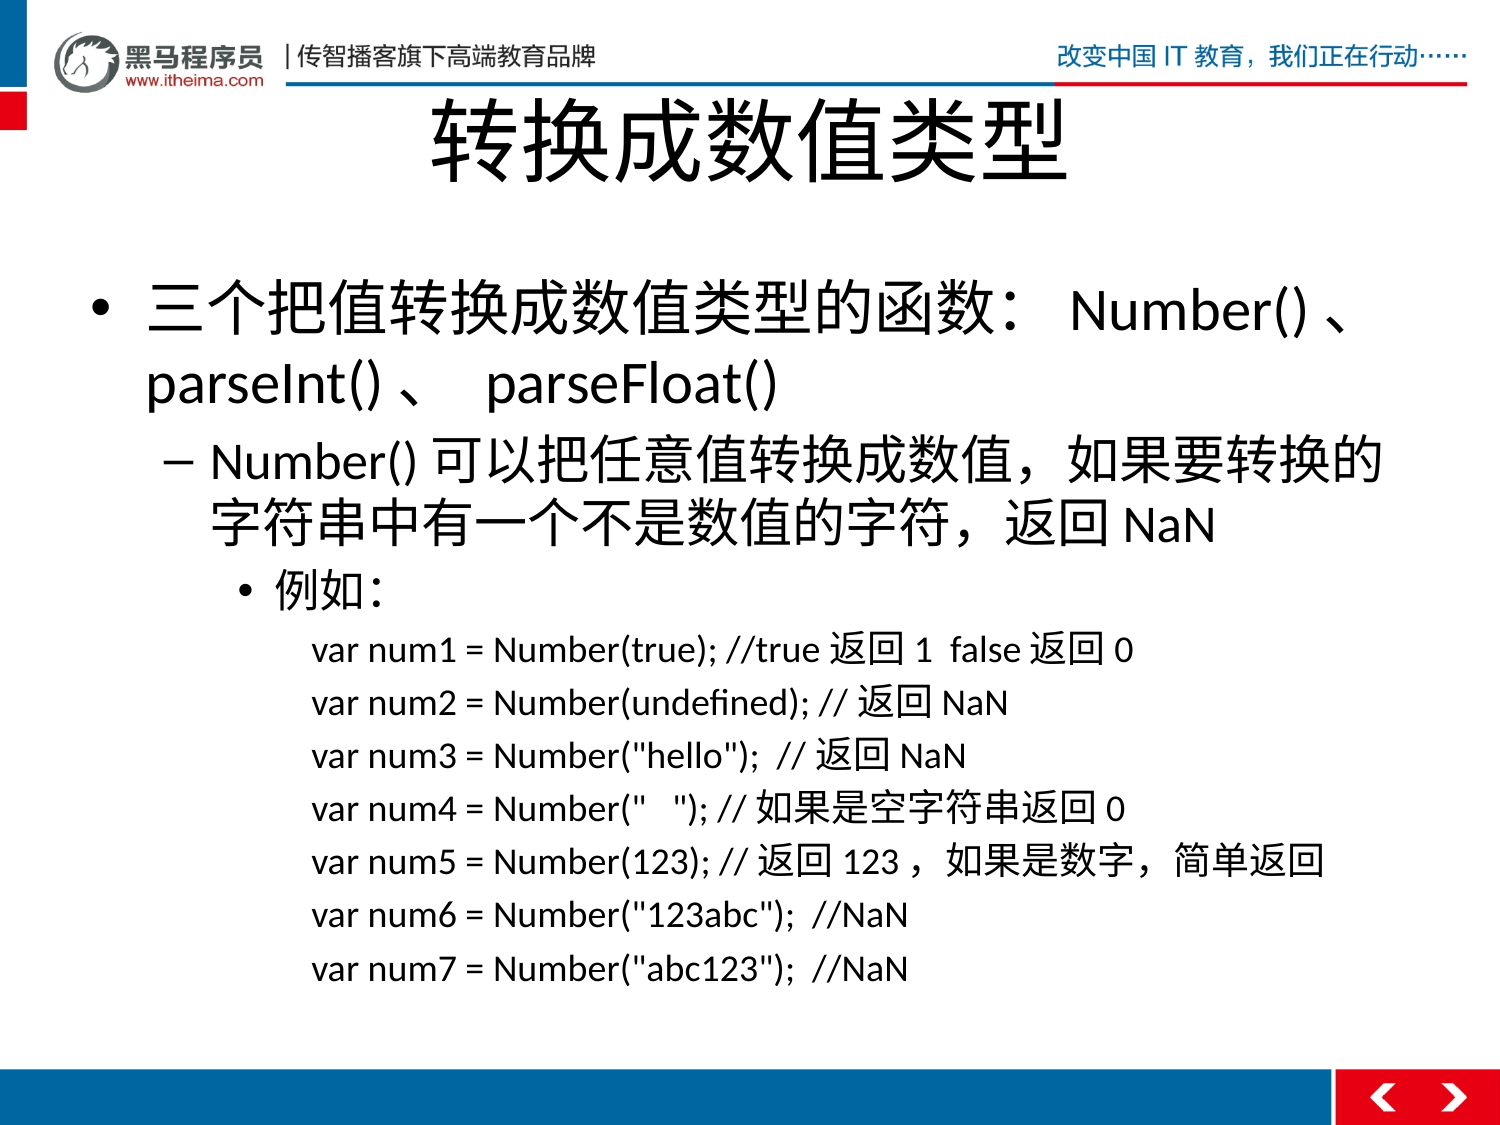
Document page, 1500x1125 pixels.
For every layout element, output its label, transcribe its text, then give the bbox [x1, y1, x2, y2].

picture [0, 0, 1500, 1125]
list 三个把值转换成数值类型的函数：Number()、 parseInt()、 parseFloat() Number()可以把任意值转换成数值，如果要转换的字符串中有一个不是数值的字符，返回NaN 例如： var num1 = Number(true); //true返回1 false返回0 var num2 = Number(undefined); //返回NaN var num3 = Number("hello"); //返回NaN var num4 = Number(" "); //如果是空字符串返回0 var num5 = Number(123); //返回123，如果是数字，简单返回 var num6 = Number("123abc"); //NaN var num7 = Number("abc123"); //NaN [75, 262, 1425, 1005]
title 转换成数值类型 [75, 45, 1425, 233]
